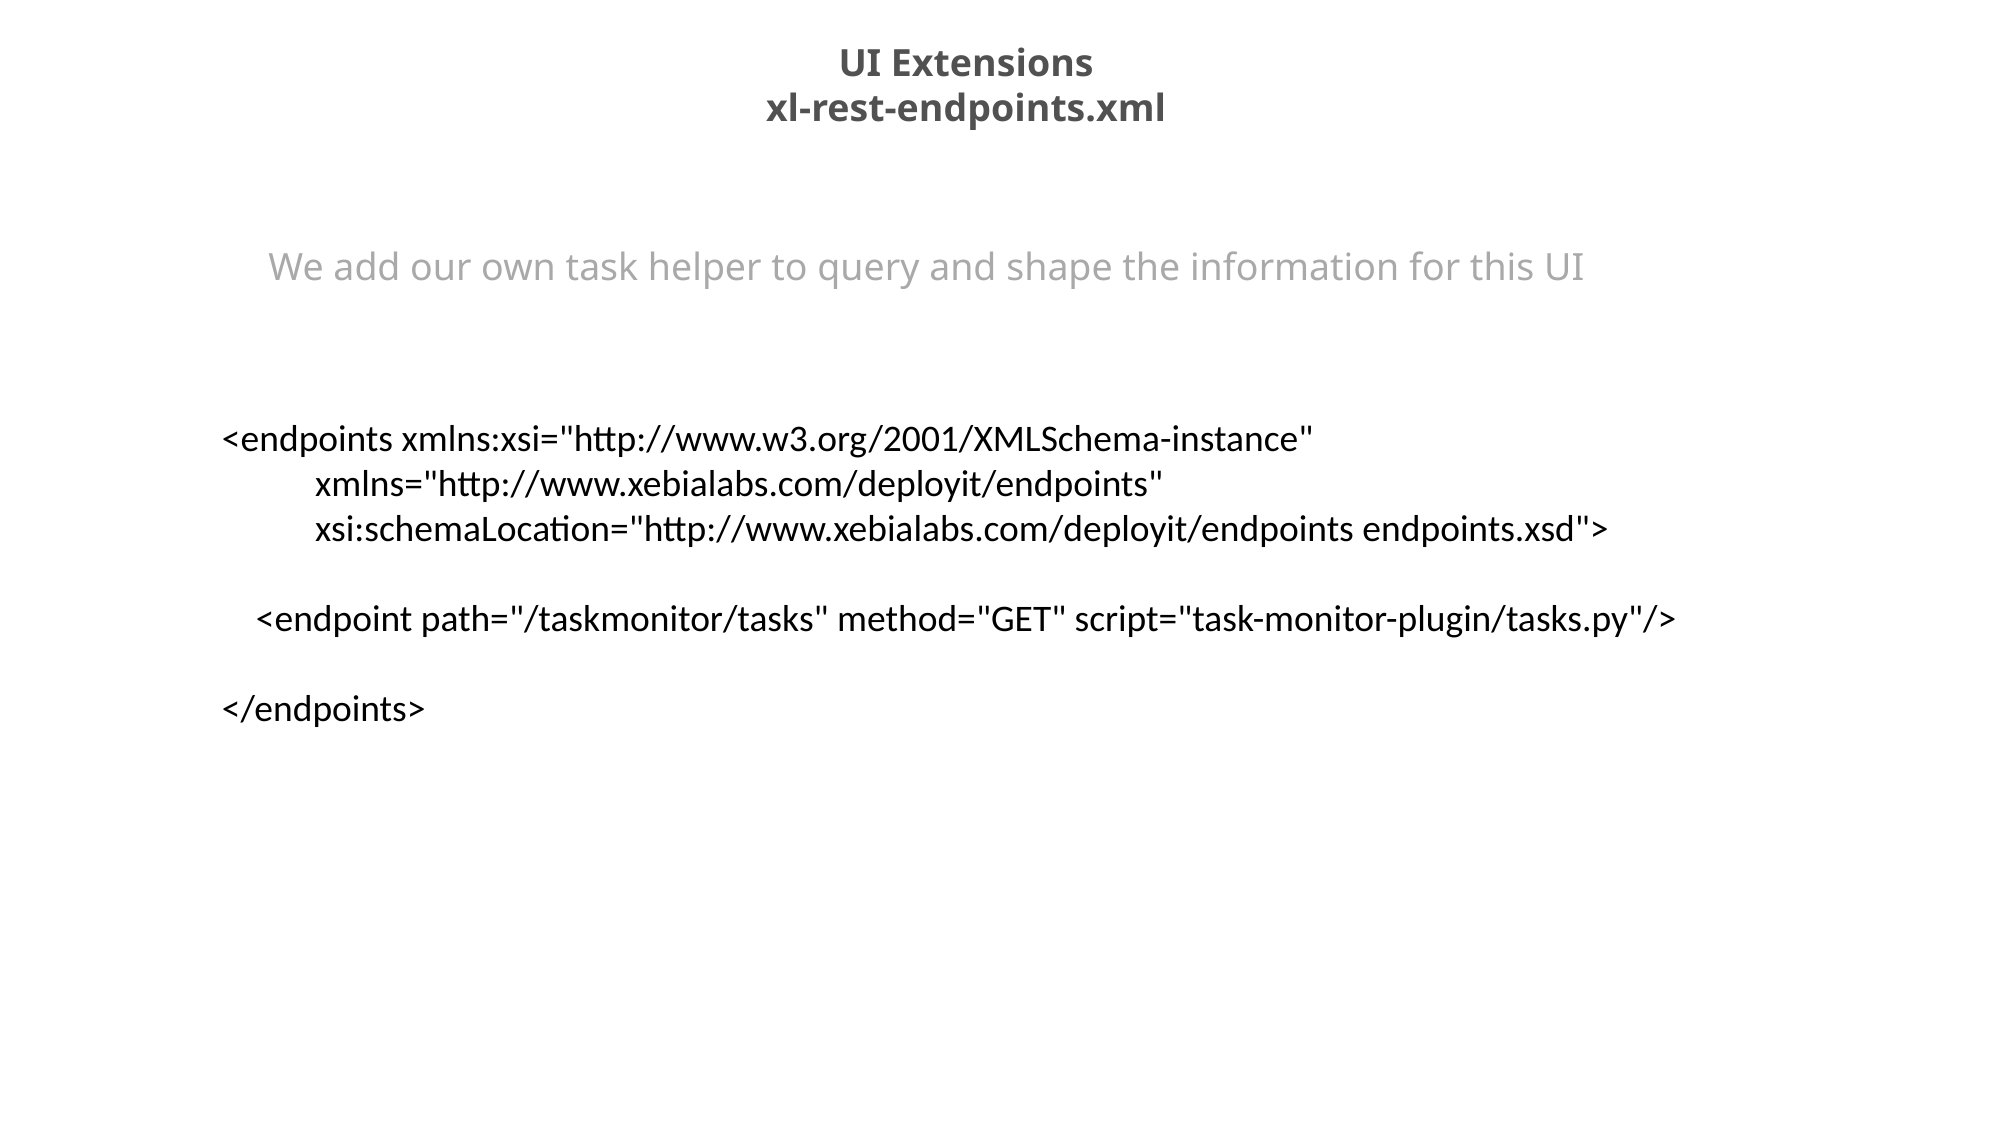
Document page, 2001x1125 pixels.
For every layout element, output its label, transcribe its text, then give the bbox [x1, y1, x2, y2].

text_box <endpoints xmlns:xsi="http://www.w3.org/2001/XMLSchema-instance" xmlns="http://www.xebialabs.com/deployit/endpoints" xsi:schemaLocation="http://www.xebialabs.com/deployit/endpoints endpoints.xsd"> <endpoint path="/taskmonitor/tasks" method="GET" script="task-monitor-plugin/tasks.py"/> </endpoints> [207, 406, 1927, 737]
text_box UI Extensions xl-rest-endpoints.xml [466, 31, 1467, 137]
text_box We add our own task helper to query and shape the information for this UI [253, 190, 1612, 296]
